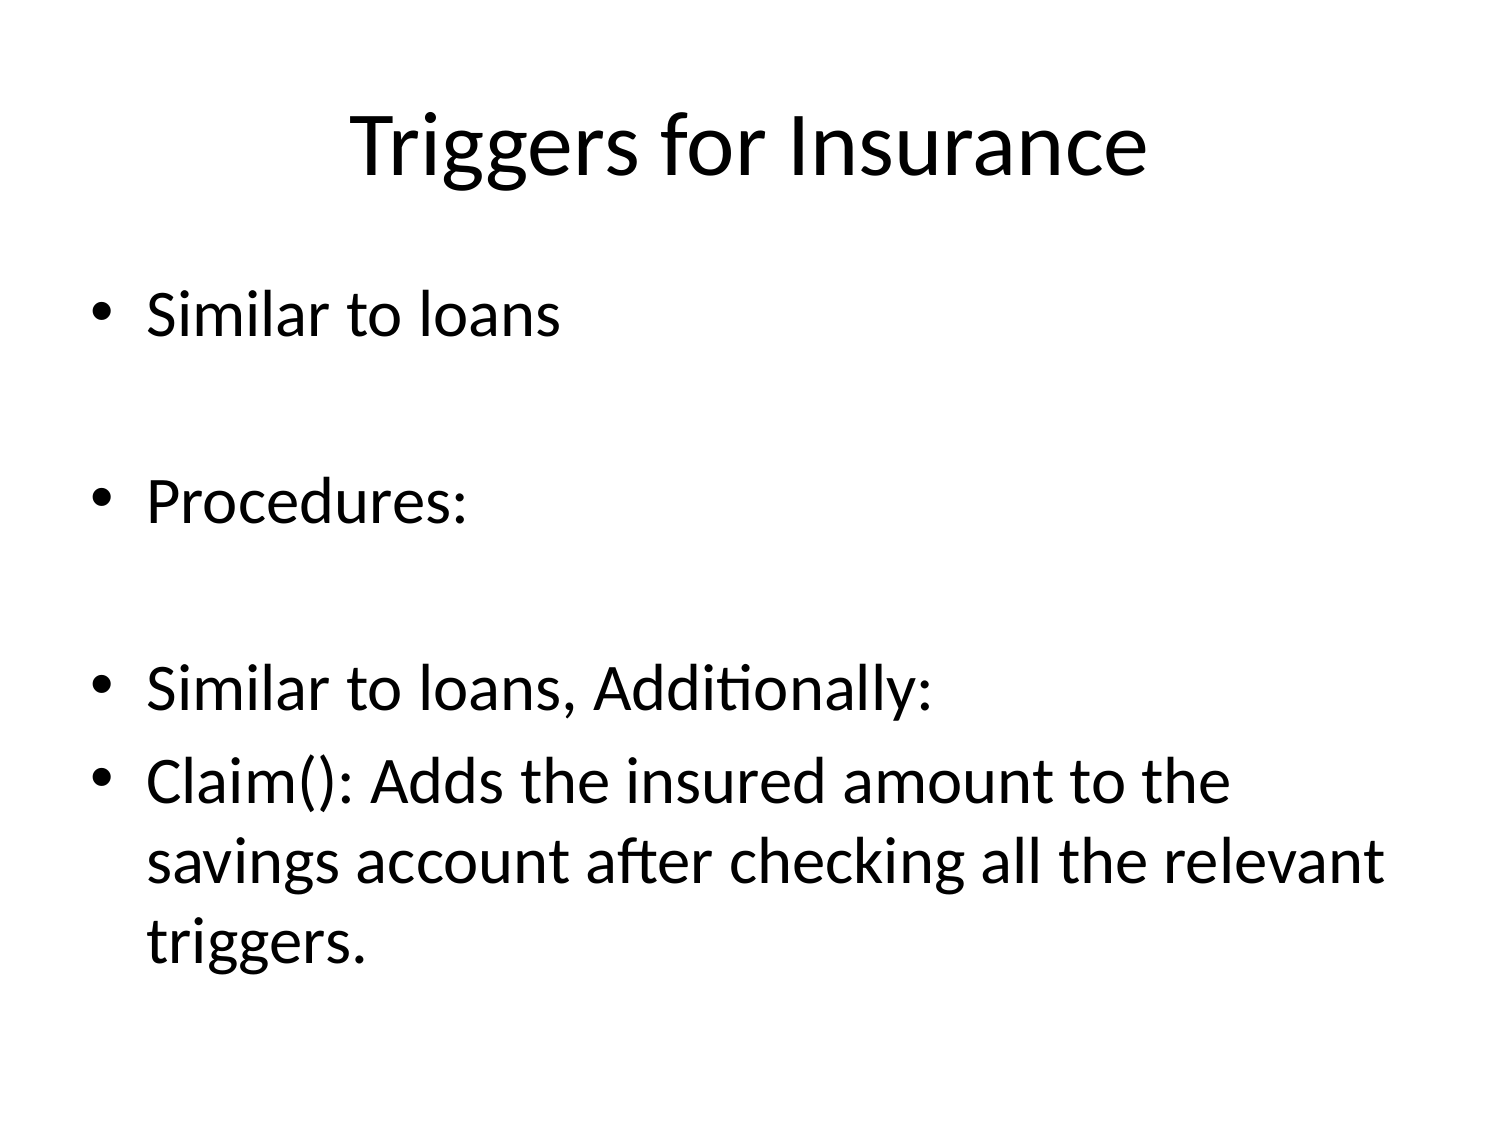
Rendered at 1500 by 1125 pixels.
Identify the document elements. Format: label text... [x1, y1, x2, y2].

list Similar to loans Procedures: Similar to loans, Additionally: Claim(): Adds the insured amount to the savings account after checking all the relevant triggers. [75, 262, 1425, 1005]
title Triggers for Insurance [75, 45, 1425, 233]
